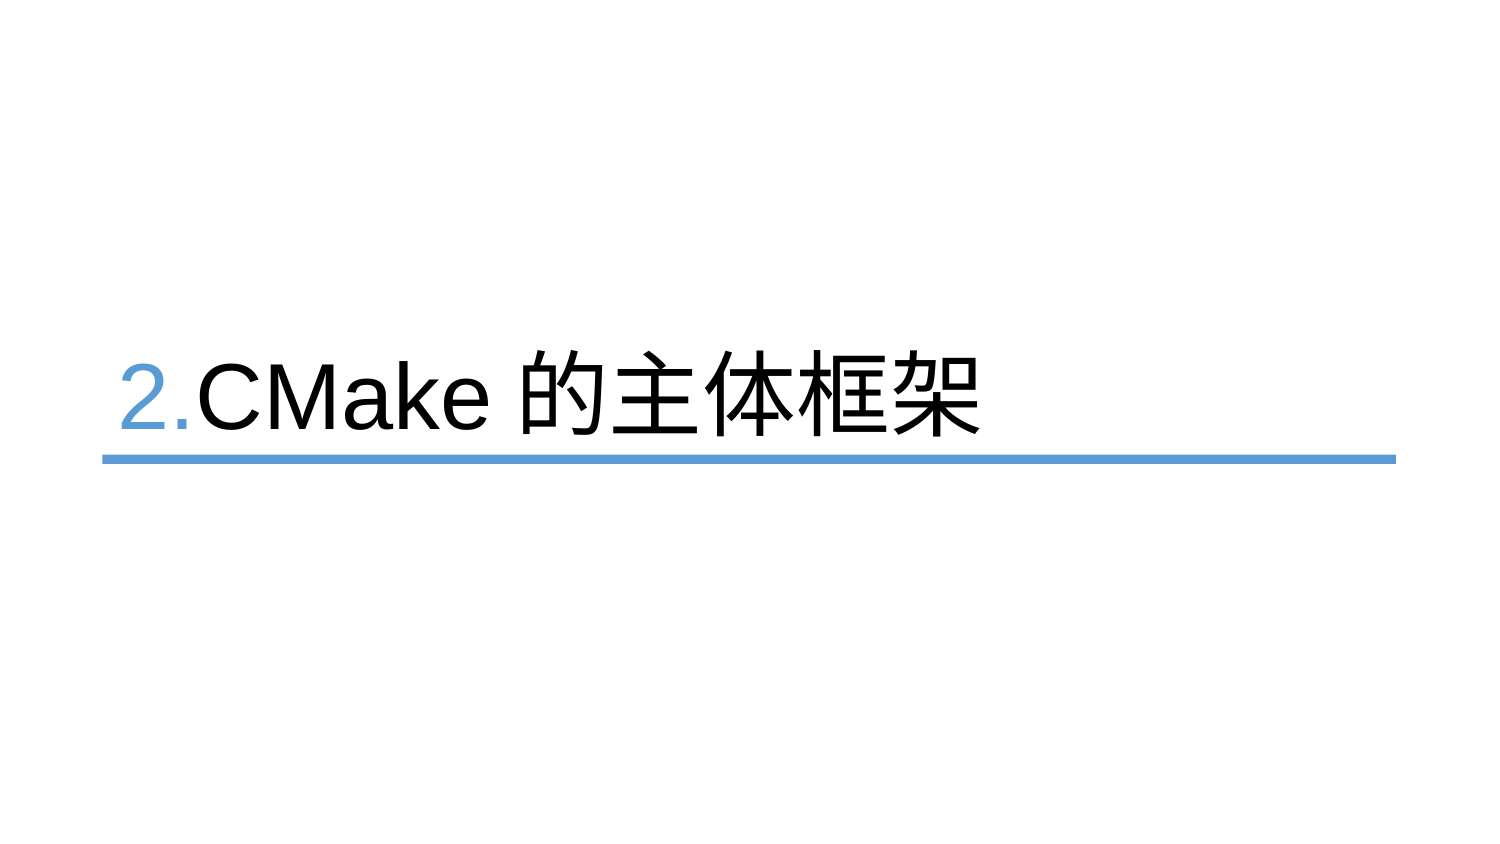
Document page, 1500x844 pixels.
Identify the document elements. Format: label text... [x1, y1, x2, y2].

text_box 2.CMake的主体框架 [102, 104, 1396, 454]
text_box [102, 454, 1396, 464]
